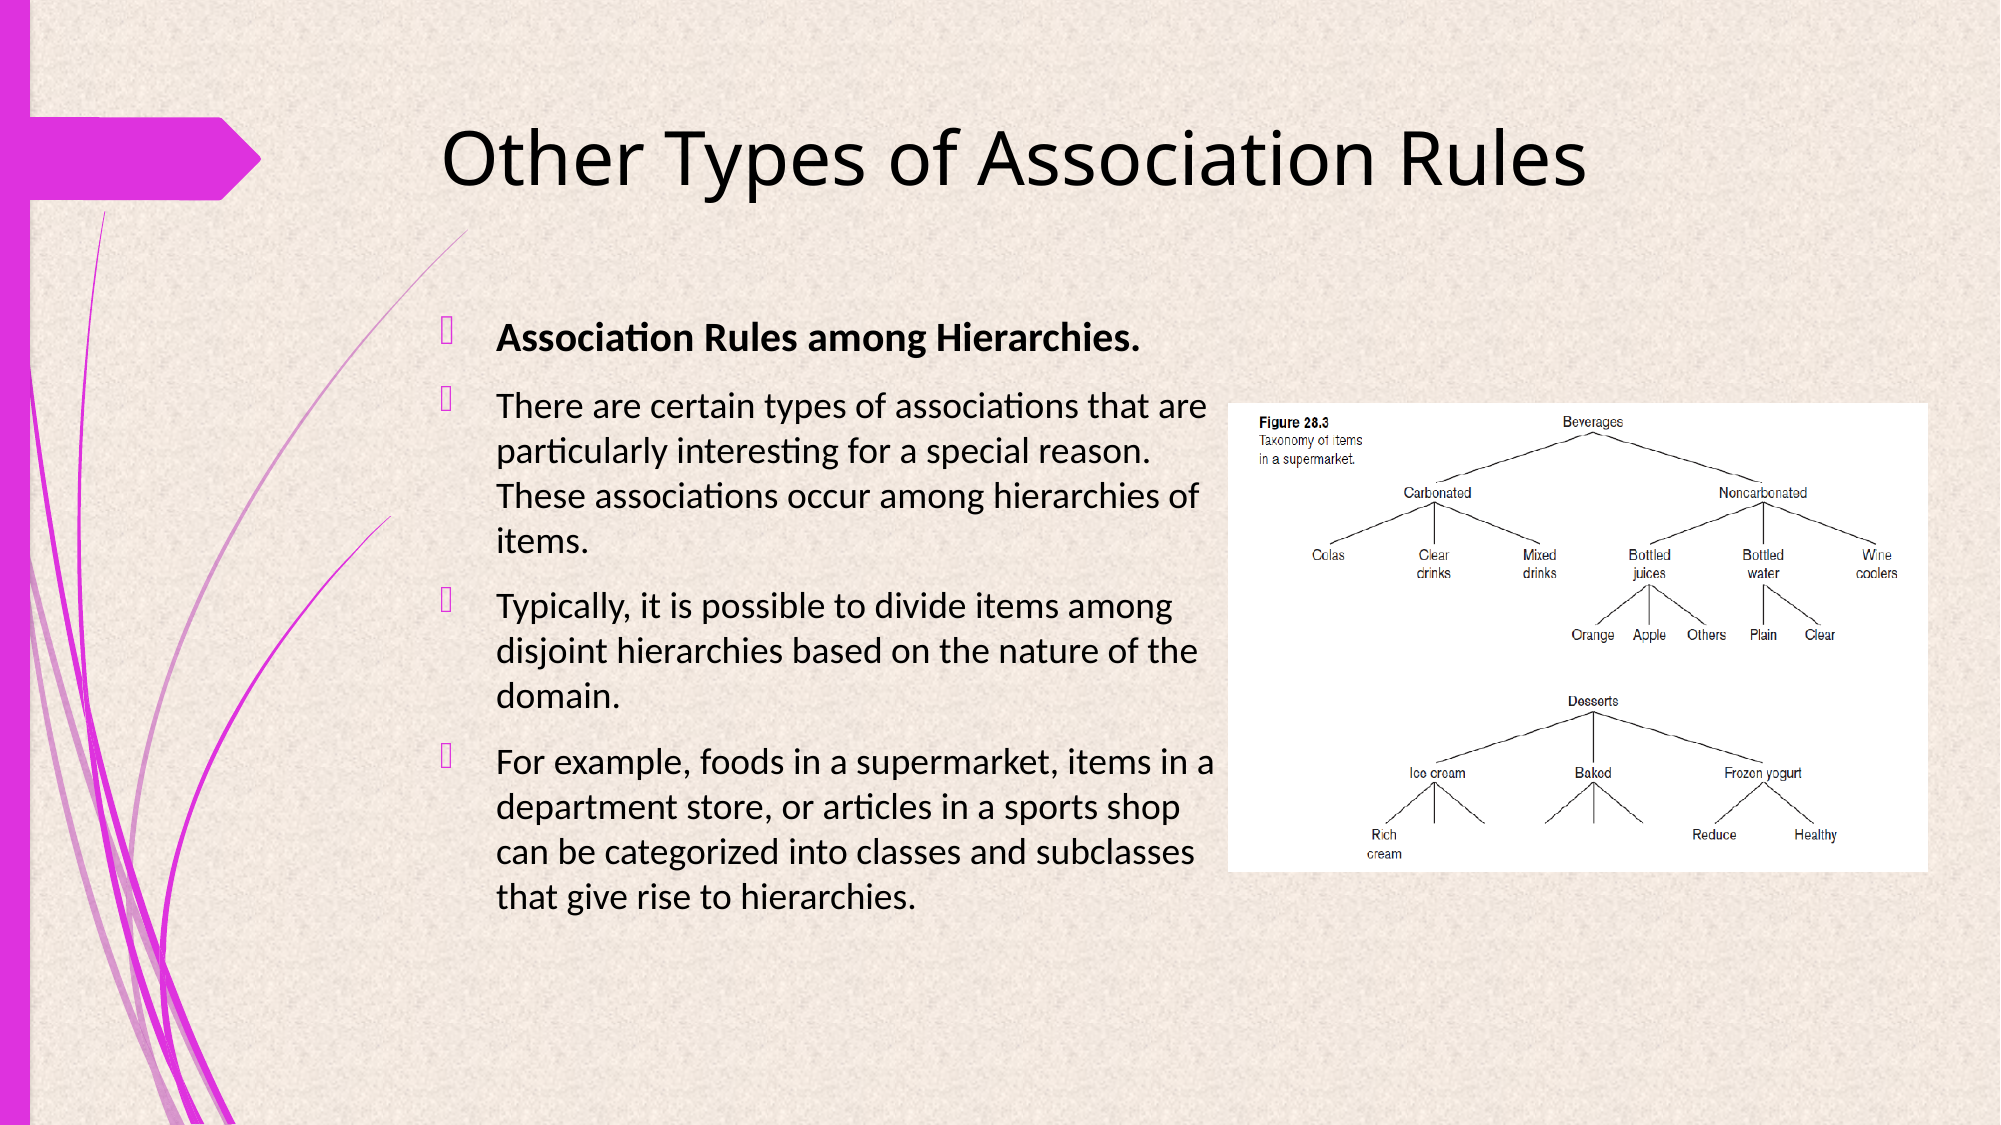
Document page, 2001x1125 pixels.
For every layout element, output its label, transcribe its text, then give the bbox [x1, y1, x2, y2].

picture [1228, 403, 1929, 872]
list Association Rules among Hierarchies. There are certain types of associations that are particularly interesting for a special reason. These associations occur among hierarchies of items. Typically, it is possible to divide items among disjoint hierarchies based on the nature of the domain. For example, foods in a supermarket, items in a department store, or articles in a sports shop can be categorized into classes and subclasses that give rise to hierarchies. [424, 302, 1240, 970]
title Other Types of Association Rules [425, 102, 1888, 267]
